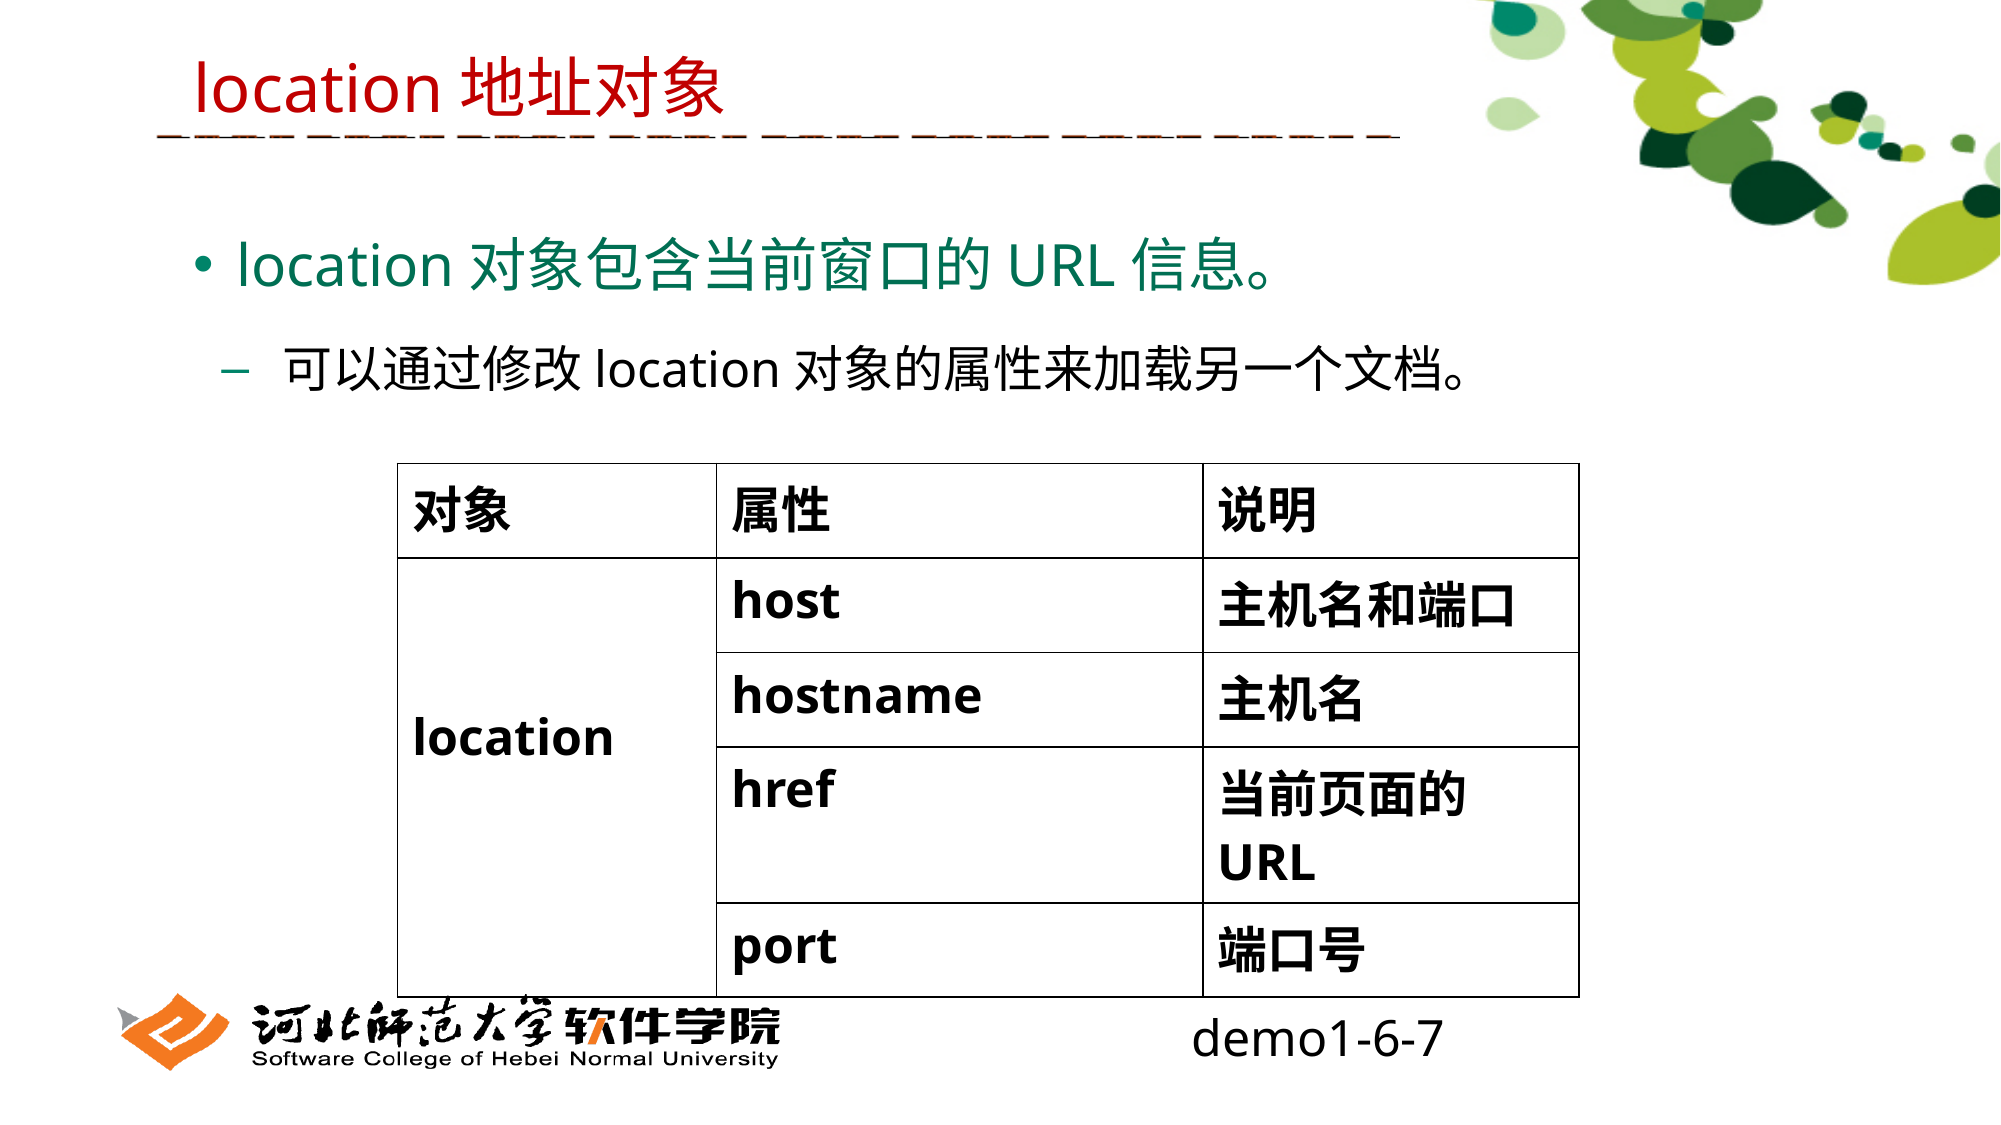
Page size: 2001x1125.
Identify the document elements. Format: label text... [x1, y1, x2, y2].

table_header 属性 [717, 464, 1202, 557]
table_cell 端口号 [1204, 904, 1578, 996]
table_cell hostname [717, 653, 1202, 746]
table_cell port [717, 904, 1202, 996]
table_cell 主机名 [1204, 653, 1578, 746]
text_box demo1-6-7 [1177, 999, 1756, 1075]
table_cell location [398, 559, 716, 996]
list location对象包含当前窗口的URL信息。 可以通过修改location对象的属性来加载另一个文档。 [178, 185, 1773, 948]
picture [0, 0, 2001, 1125]
list location地址对象 [178, 38, 1523, 120]
table_cell 当前页面的URL [1204, 748, 1578, 902]
table_header 对象 [398, 464, 716, 557]
table_cell href [717, 748, 1202, 902]
table_header 说明 [1204, 464, 1578, 557]
table_cell host [717, 559, 1202, 652]
table_cell 主机名和端口 [1204, 559, 1578, 652]
